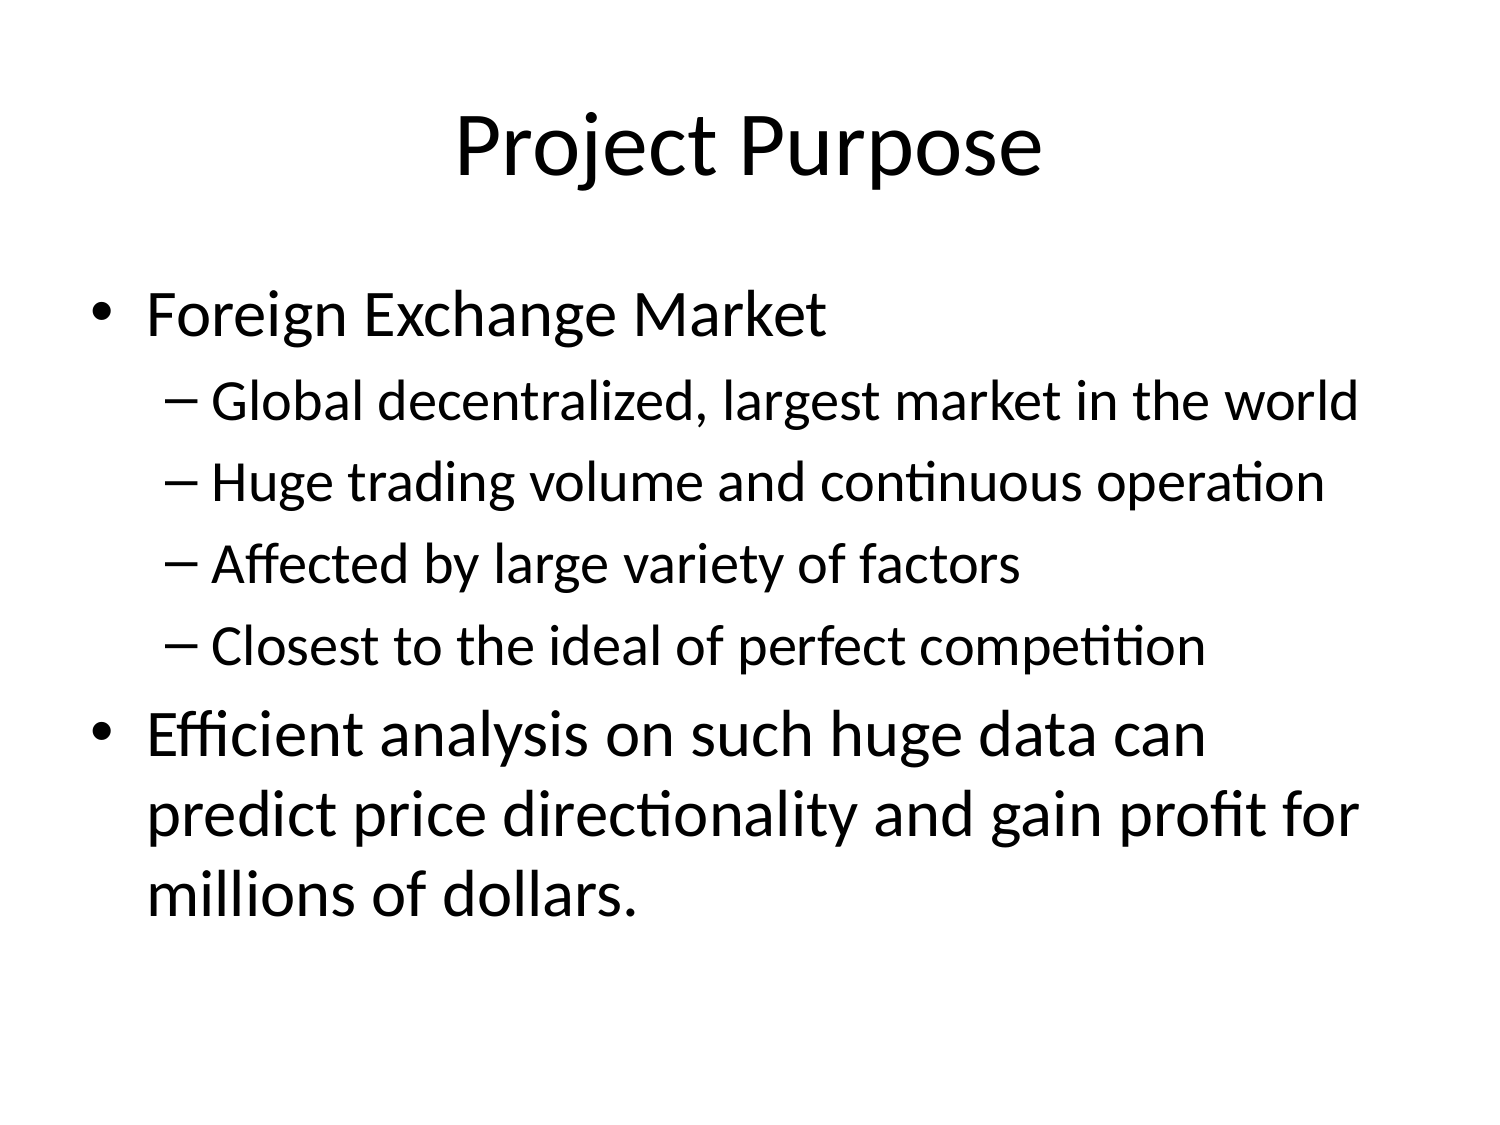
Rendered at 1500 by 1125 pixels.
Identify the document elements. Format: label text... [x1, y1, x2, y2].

title Project Purpose [75, 45, 1425, 233]
list Foreign Exchange Market Global decentralized, largest market in the world Huge trading volume and continuous operation Affected by large variety of factors Closest to the ideal of perfect competition Efficient analysis on such huge data can predict price directionality and gain profit for millions of dollars. [75, 262, 1425, 1005]
